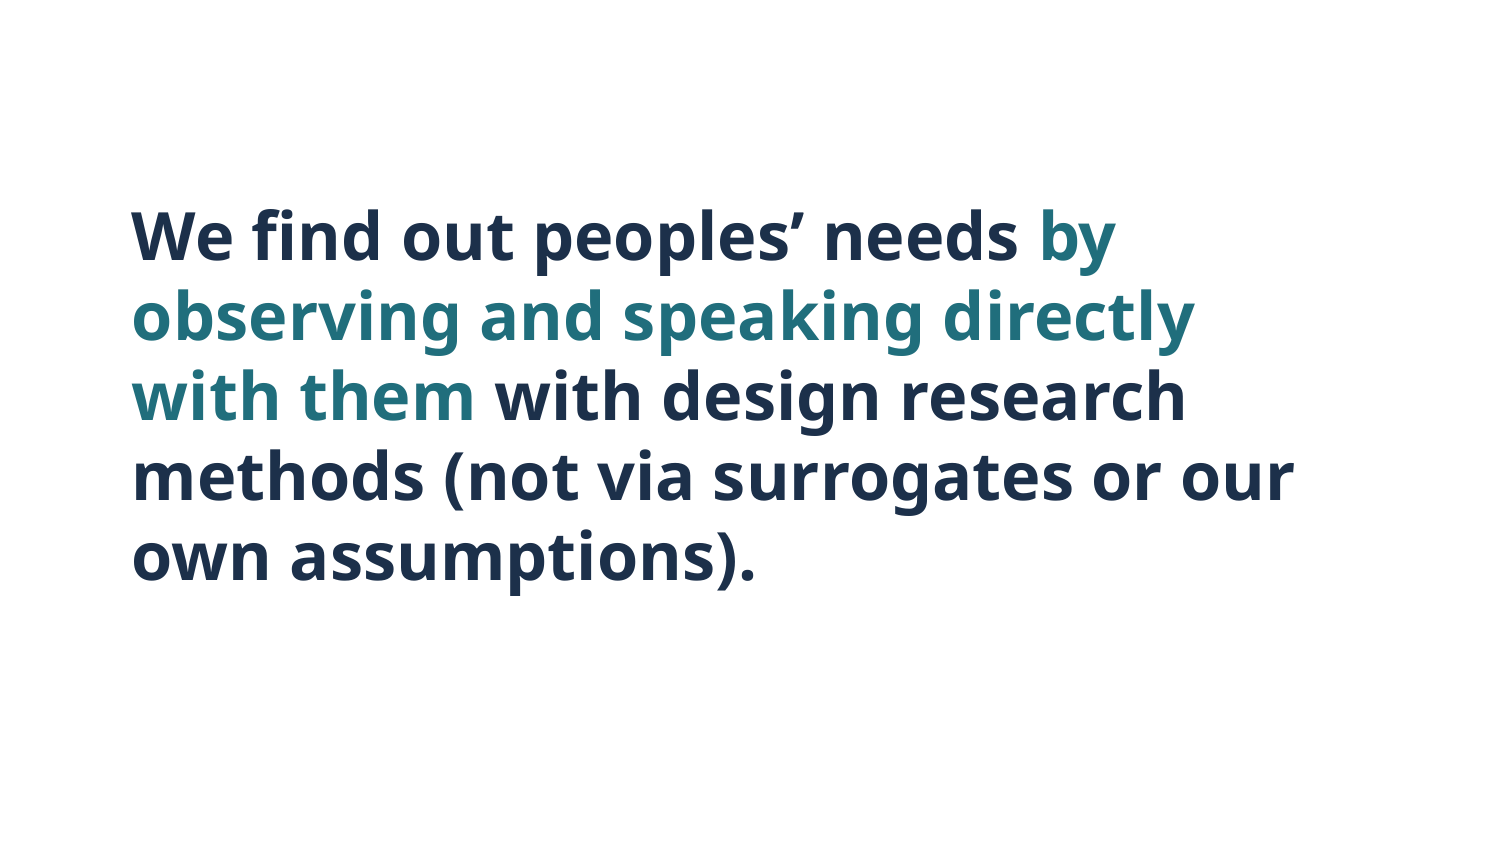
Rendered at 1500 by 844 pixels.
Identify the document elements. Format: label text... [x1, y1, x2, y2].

title We find out peoples’ needs by observing and speaking directly with them with design research methods (not via surrogates or our own assumptions). [116, 87, 1329, 701]
